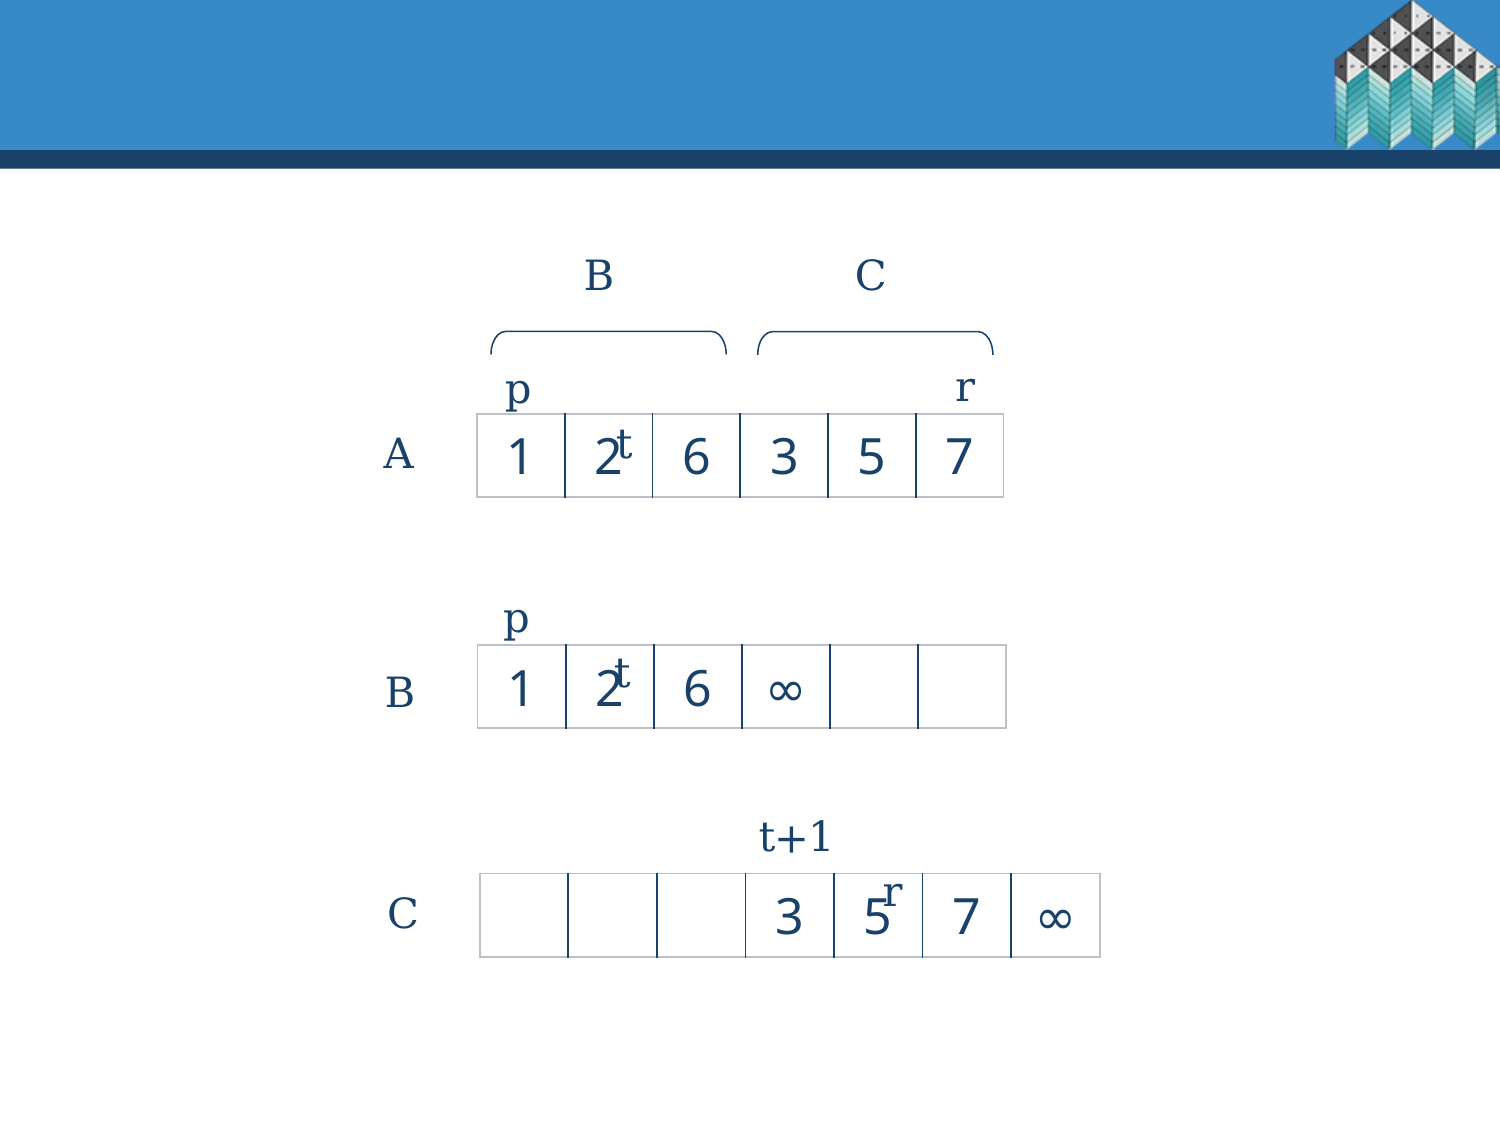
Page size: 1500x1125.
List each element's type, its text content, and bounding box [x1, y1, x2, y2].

text_box B [568, 236, 627, 312]
table_header 1 [478, 646, 565, 727]
table_header 2 [567, 646, 653, 727]
text_box C [372, 874, 431, 950]
table_header ∞ [743, 646, 829, 727]
table_header [831, 646, 917, 727]
table_header [481, 874, 567, 956]
text_box p t [424, 349, 747, 413]
table_header 7 [917, 415, 1003, 496]
table_header [569, 874, 656, 956]
table_header 7 [923, 874, 1010, 956]
table_header 3 [746, 874, 833, 956]
table_header [658, 874, 745, 956]
text_box t+1 r [678, 797, 1000, 861]
table_header 1 [478, 415, 564, 496]
table_header 2 [566, 415, 652, 496]
table_header 5 [835, 874, 922, 956]
text_box A [303, 414, 441, 477]
table_header 3 [741, 415, 827, 496]
text_box C [840, 236, 899, 312]
table_header 6 [653, 415, 739, 496]
picture [0, 1, 1500, 150]
text_box r [874, 347, 1013, 411]
text_box [490, 330, 727, 355]
text_box B [369, 653, 428, 729]
text_box p t [422, 578, 745, 641]
table_header ∞ [1012, 874, 1099, 956]
table_header 6 [655, 646, 741, 727]
text_box [756, 330, 994, 355]
table_header 5 [829, 415, 915, 496]
table_header [919, 646, 1005, 727]
